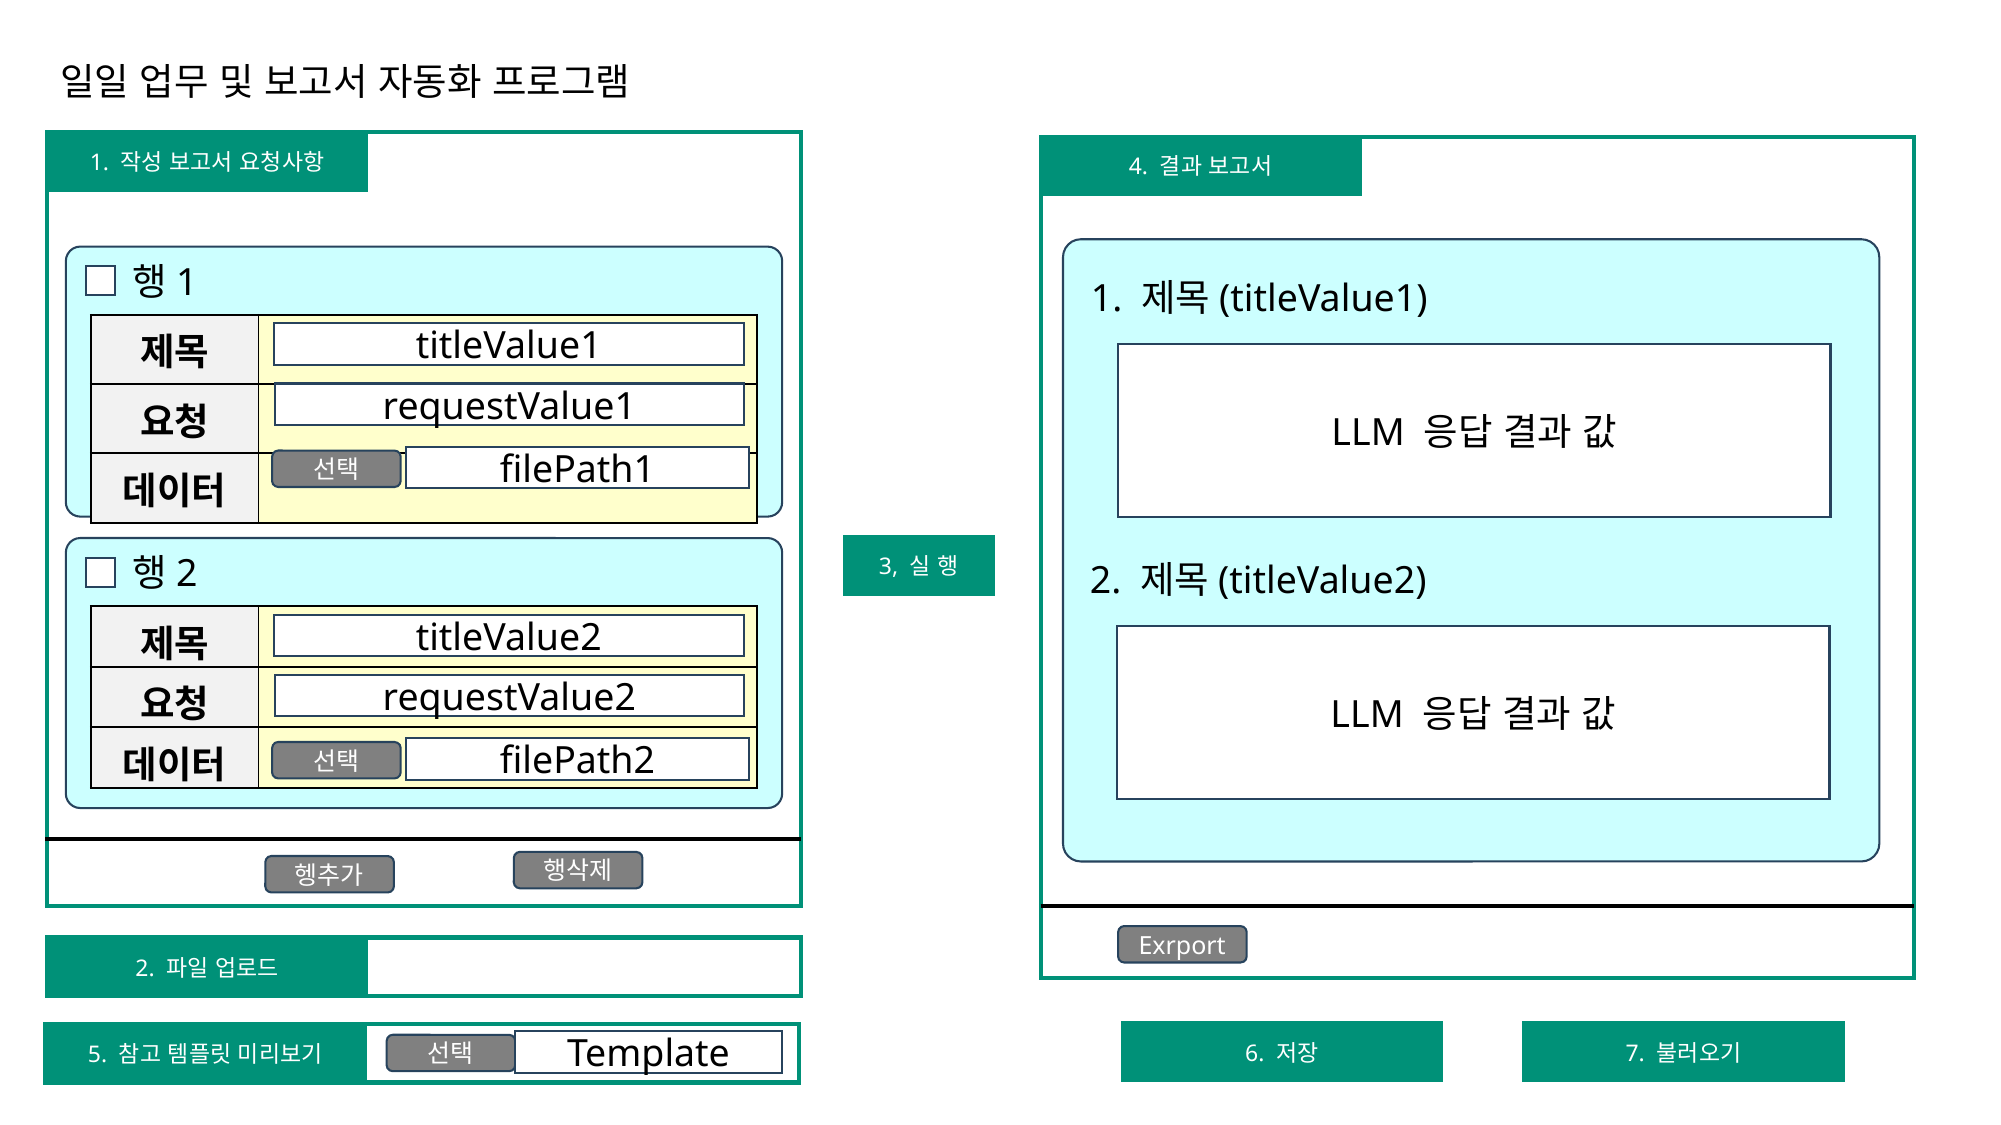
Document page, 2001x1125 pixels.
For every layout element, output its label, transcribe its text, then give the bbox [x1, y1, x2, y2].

table_header 제목 [92, 316, 258, 383]
text_box [64, 536, 784, 810]
table_header [259, 607, 756, 666]
text_box 7. 불러오기 [1522, 1021, 1845, 1082]
table_header [259, 316, 756, 383]
text_box Exrport [1117, 925, 1248, 964]
text_box LLM 응답 결과 값 [1116, 625, 1831, 800]
text_box 선택 [385, 1033, 514, 1073]
text_box 2. 파일 업로드 [46, 936, 368, 997]
table_cell [259, 728, 756, 787]
text_box [1040, 906, 1915, 979]
text_box filePath1 [405, 446, 750, 489]
text_box 헹추가 [264, 854, 395, 894]
text_box 4. 결과 보고서 [1040, 135, 1362, 196]
text_box requestValue1 [274, 382, 745, 426]
text_box [64, 245, 784, 518]
table_cell [259, 454, 756, 522]
text_box 행1 [117, 250, 213, 311]
text_box 6. 저장 [1121, 1021, 1443, 1082]
text_box 2. 제목(titleValue2) [1075, 549, 1442, 609]
text_box filePath2 [405, 737, 750, 781]
text_box [367, 1023, 800, 1084]
text_box [85, 265, 116, 296]
text_box 일일 업무 및 보고서 자동화 프로그램 [45, 36, 801, 126]
text_box 5. 참고 템플릿 미리보기 [44, 1023, 367, 1084]
text_box 3, 실 행 [843, 535, 995, 596]
table_header 제목 [92, 607, 258, 666]
text_box [1061, 238, 1881, 863]
text_box 행2 [117, 541, 213, 602]
table_cell 데이터 [92, 454, 258, 522]
text_box [368, 936, 802, 997]
text_box [85, 557, 116, 588]
text_box 1. 제목(titleValue1) [1076, 266, 1443, 327]
text_box requestValue2 [274, 674, 745, 717]
table_cell 요청 [92, 385, 258, 452]
text_box titleValue1 [273, 322, 745, 366]
text_box 1. 작성 보고서 요청사항 [46, 131, 368, 192]
text_box LLM 응답 결과 값 [1117, 343, 1832, 518]
table_cell [259, 385, 756, 452]
text_box 선택 [271, 740, 402, 780]
table_cell [259, 668, 756, 726]
text_box 행삭제 [512, 850, 644, 890]
text_box titleValue2 [273, 614, 745, 657]
text_box 선택 [271, 449, 402, 489]
text_box [46, 131, 802, 907]
table_cell 데이터 [92, 728, 258, 787]
table_cell 요청 [92, 668, 258, 726]
text_box Template [514, 1030, 783, 1074]
text_box [1040, 136, 1915, 905]
